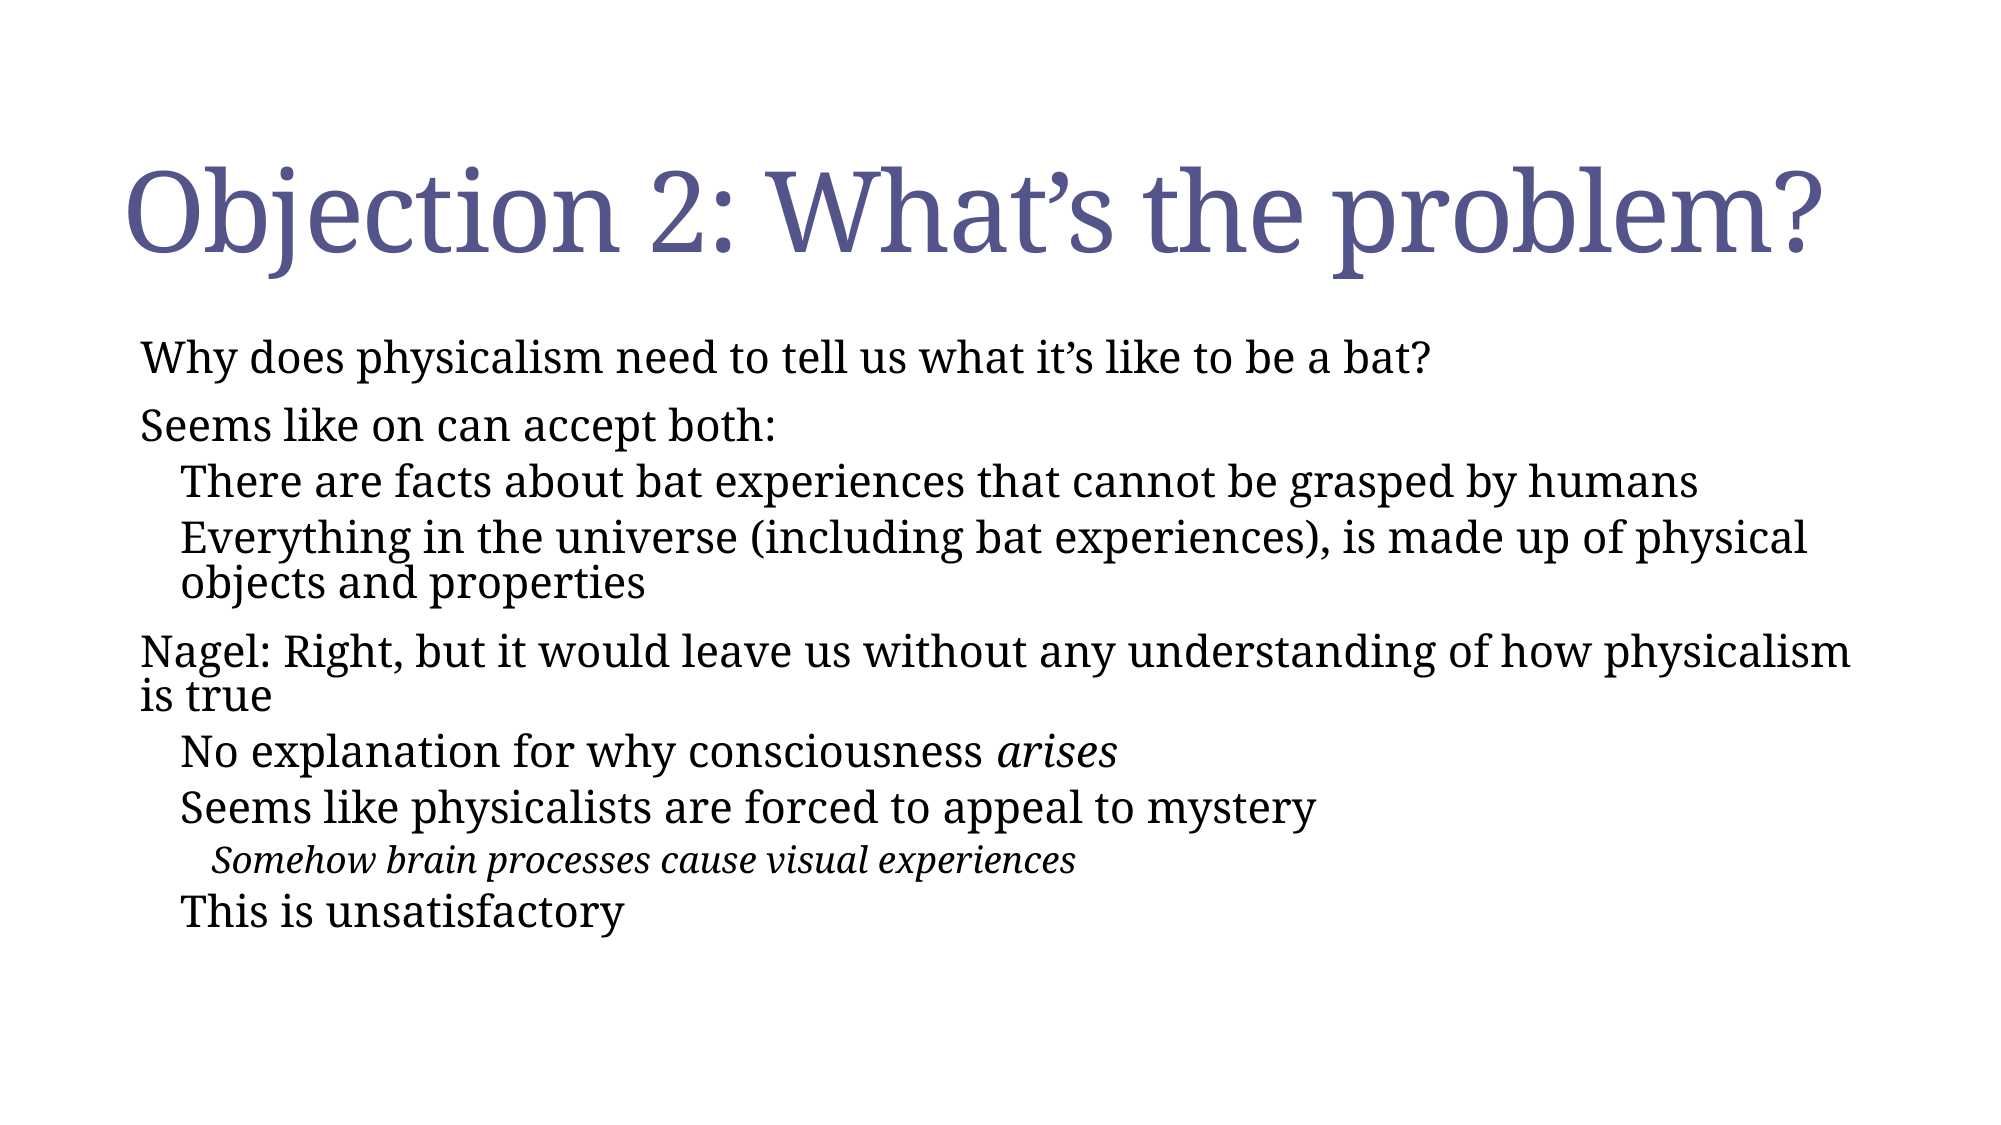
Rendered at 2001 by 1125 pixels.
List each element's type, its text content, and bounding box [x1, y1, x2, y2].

list Why does physicalism need to tell us what it’s like to be a bat? Seems like on can accept both: There are facts about bat experiences that cannot be grasped by humans Everything in the universe (including bat experiences), is made up of physical objects and properties Nagel: Right, but it would leave us without any understanding of how physicalism is true No explanation for why consciousness arises Seems like physicalists are forced to appeal to mystery Somehow brain processes cause visual experiences This is unsatisfactory [111, 329, 1876, 948]
title Objection 2: What’s the problem? [107, 81, 1875, 354]
